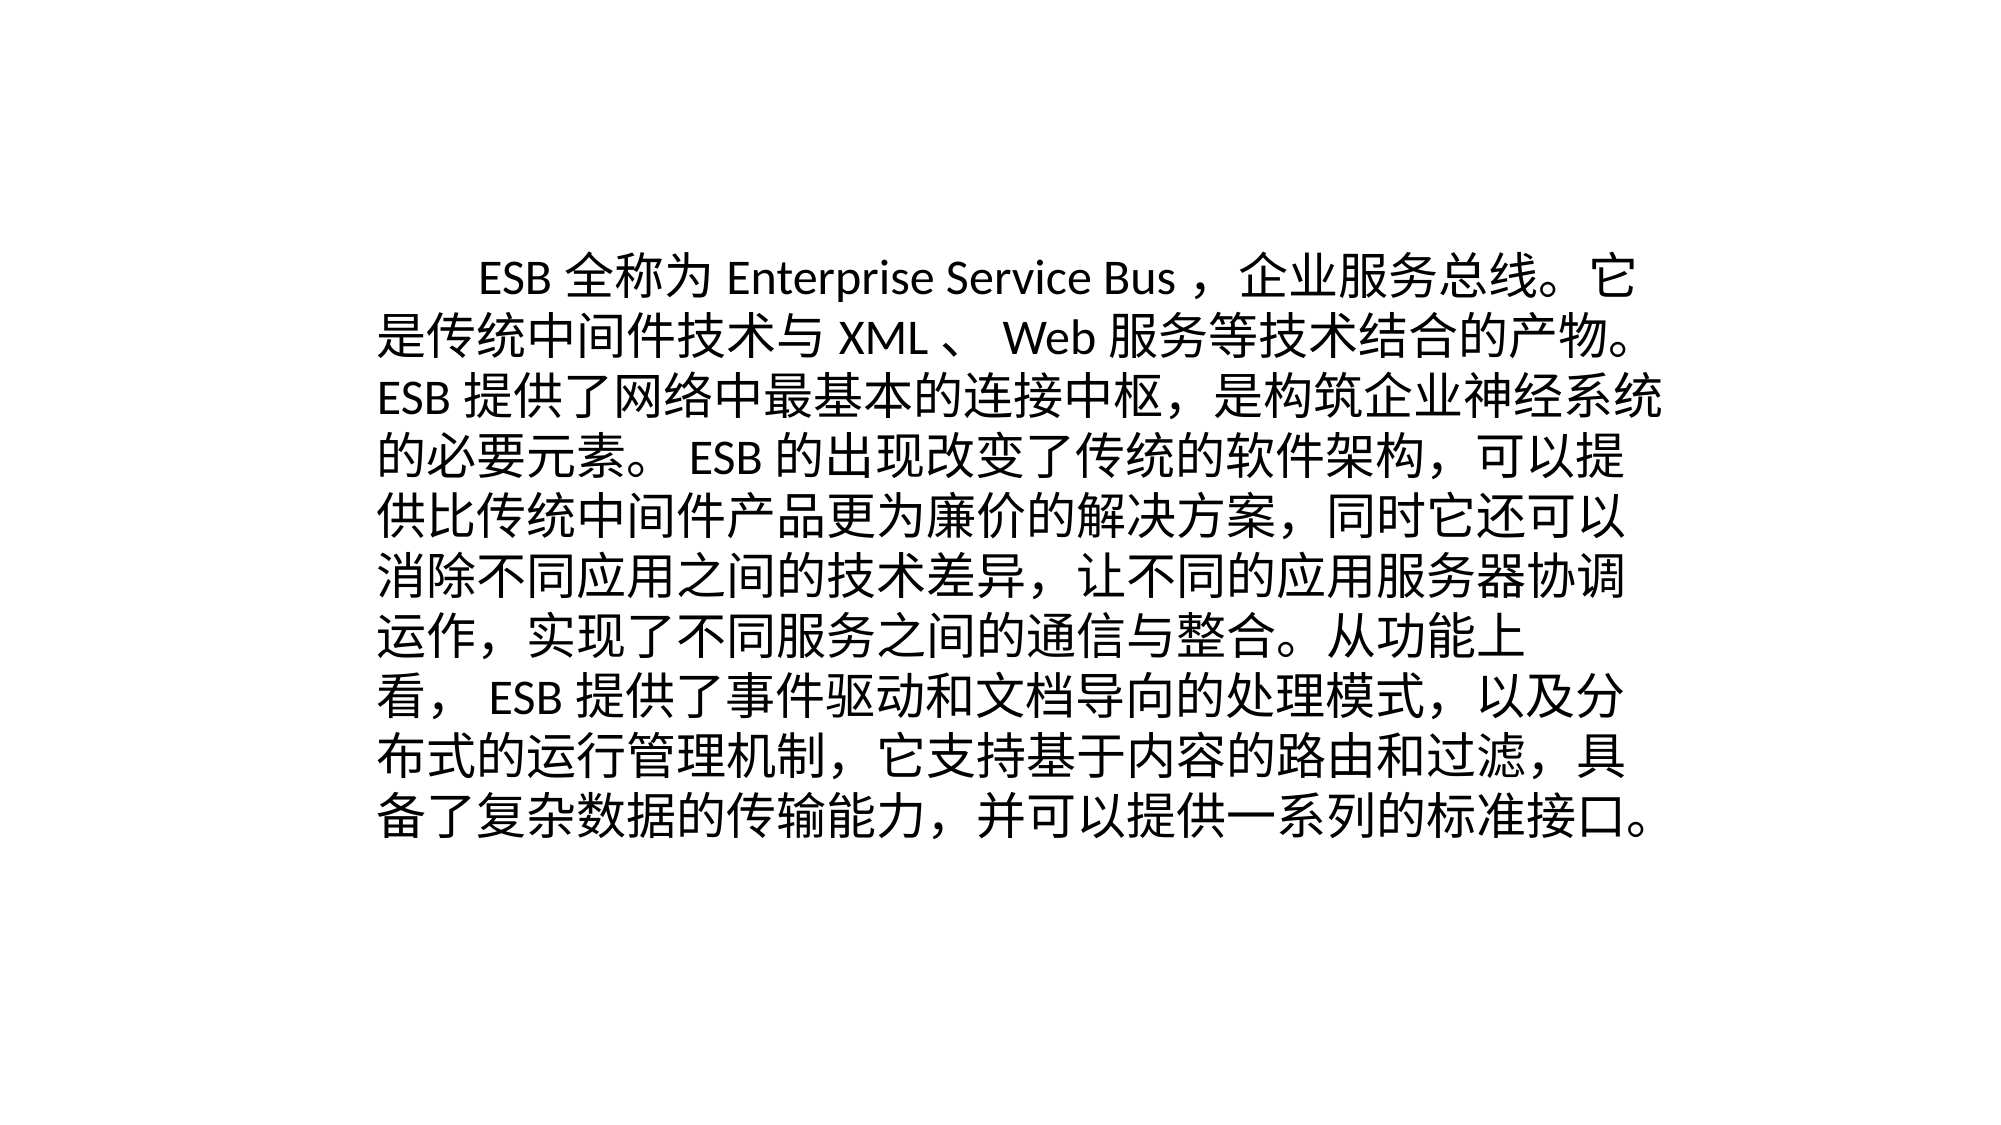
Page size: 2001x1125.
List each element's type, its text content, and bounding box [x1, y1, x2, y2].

text_box ESB全称为Enterprise Service Bus，企业服务总线。它是传统中间件技术与XML、Web服务等技术结合的产物。ESB提供了网络中最基本的连接中枢，是构筑企业神经系统的必要元素。ESB的出现改变了传统的软件架构，可以提供比传统中间件产品更为廉价的解决方案，同时它还可以消除不同应用之间的技术差异，让不同的应用服务器协调运作，实现了不同服务之间的通信与整合。从功能上看，ESB提供了事件驱动和文档导向的处理模式，以及分布式的运行管理机制，它支持基于内容的路由和过滤，具备了复杂数据的传输能力，并可以提供一系列的标准接口。 [362, 236, 1685, 897]
